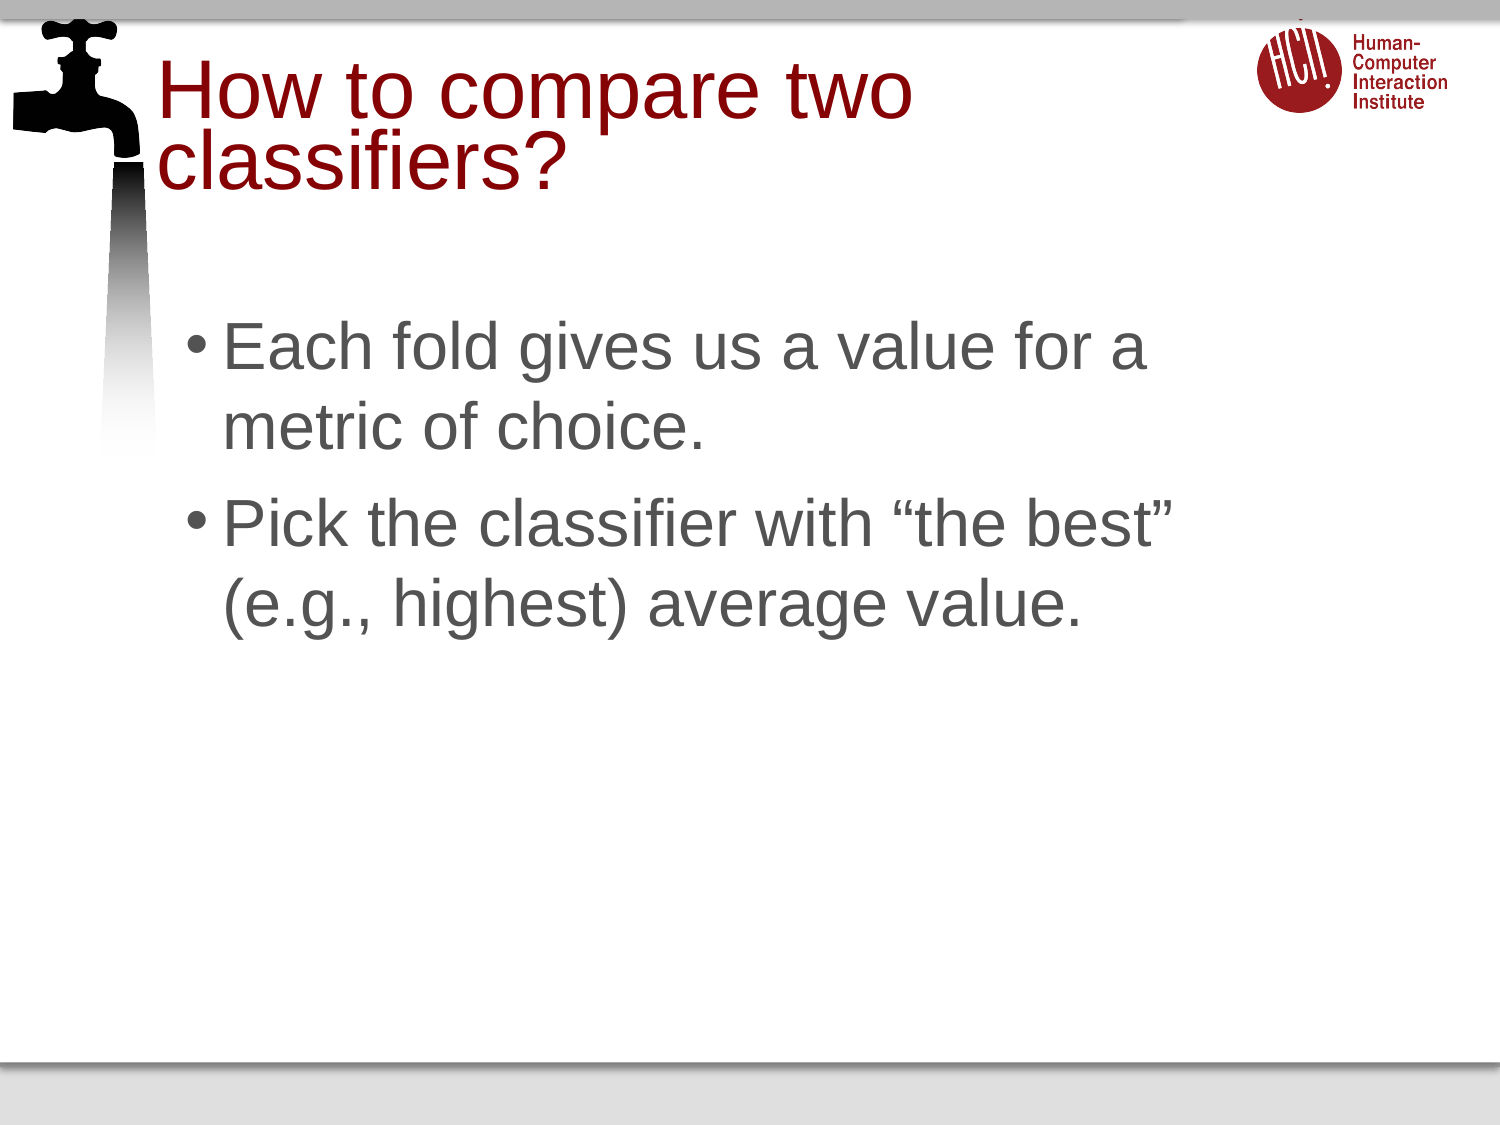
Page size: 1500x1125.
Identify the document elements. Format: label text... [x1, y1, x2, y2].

title How to compare two classifiers? [156, 50, 1187, 214]
picture [1257, 20, 1447, 113]
text_box Each fold gives us a value for a metric of choice. Pick the classifier with “the best” (e.g., highest) average value. [185, 303, 1342, 1022]
picture [13, 20, 140, 158]
